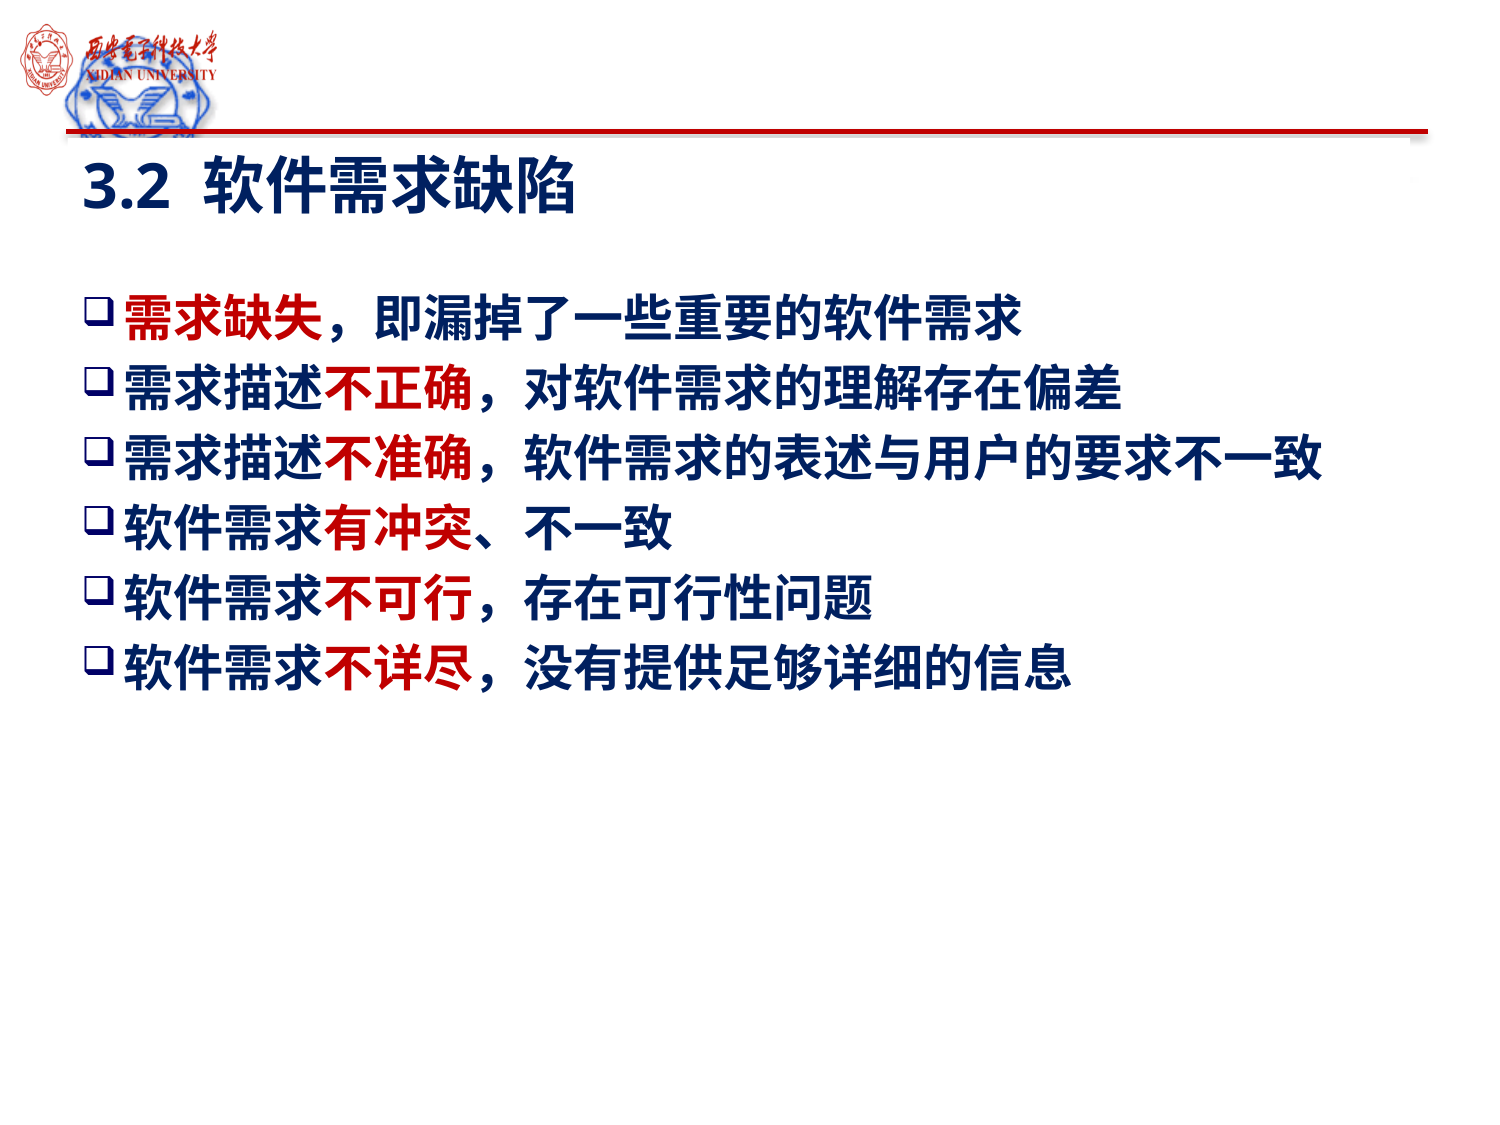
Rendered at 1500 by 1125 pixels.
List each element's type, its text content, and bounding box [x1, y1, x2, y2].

title 3.2 软件需求缺陷 [67, 137, 1411, 229]
list 需求缺失，即漏掉了一些重要的软件需求 需求描述不正确，对软件需求的理解存在偏差 需求描述不准确，软件需求的表述与用户的要求不一致 软件需求有冲突、不一致 软件需求不可行，存在可行性问题 软件需求不详尽，没有提供足够详细的信息 [66, 278, 1411, 900]
picture [19, 21, 225, 172]
